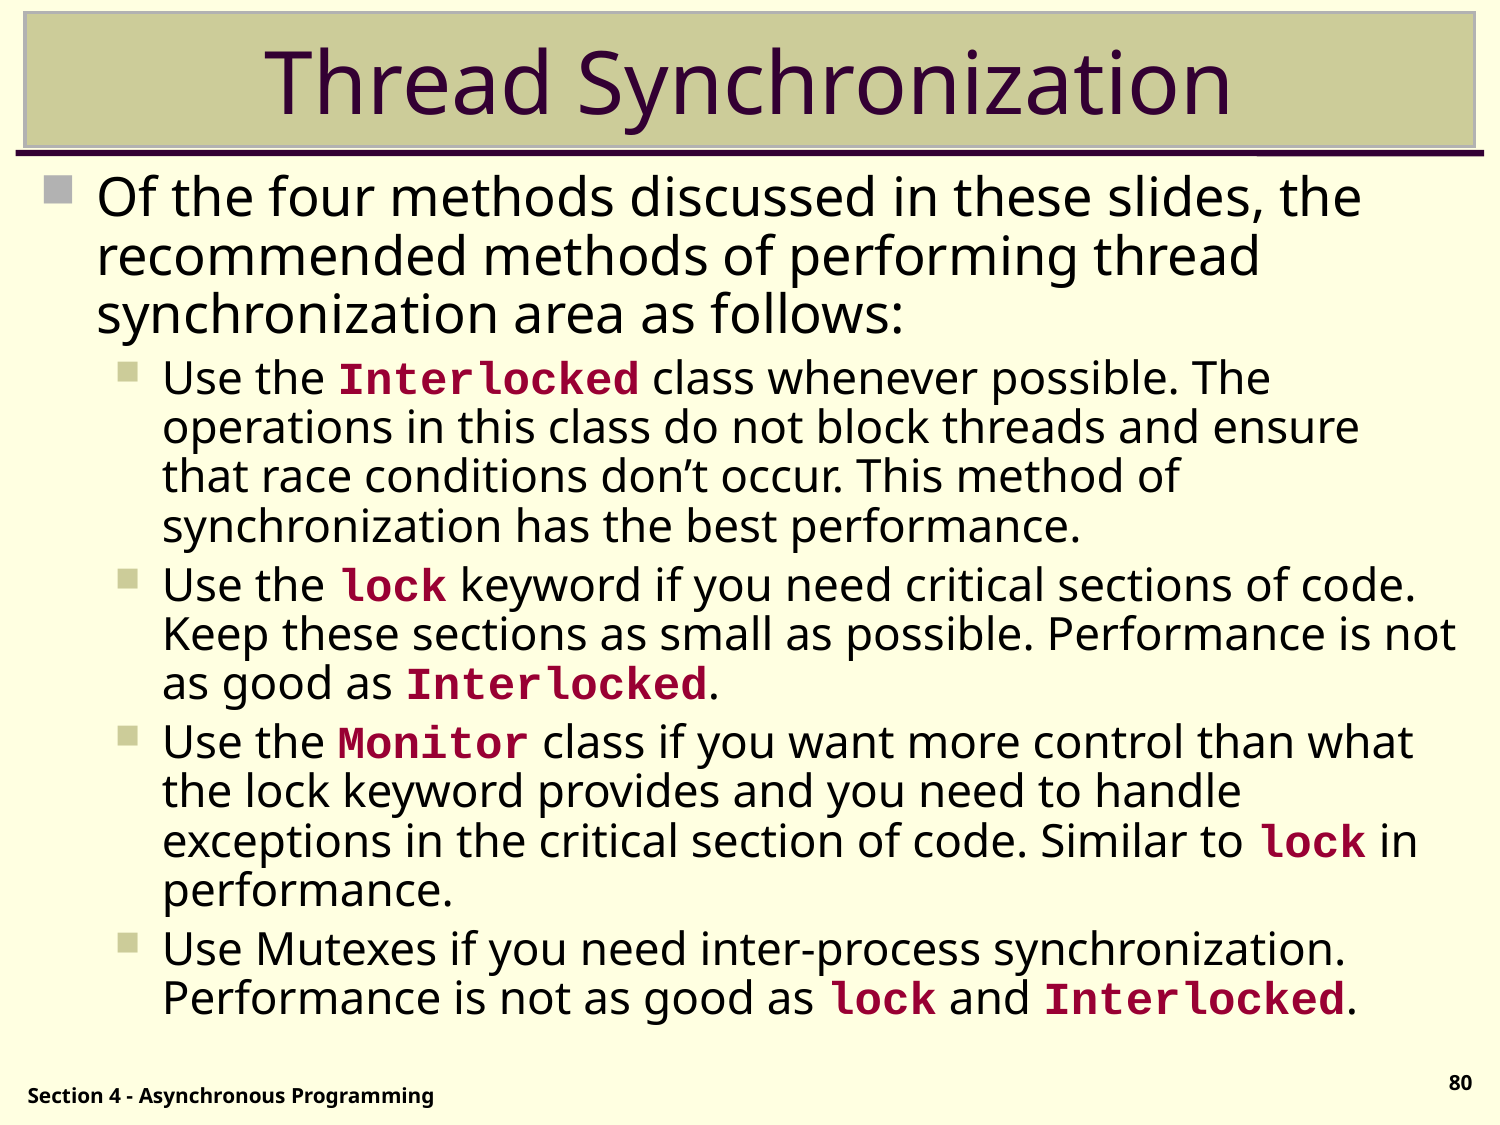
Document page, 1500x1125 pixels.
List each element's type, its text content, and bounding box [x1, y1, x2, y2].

title Thread Synchronization [23, 11, 1476, 148]
footer Section 4 - Asynchronous Programming [12, 1074, 813, 1113]
slide_number 80 [1174, 1062, 1488, 1113]
list Of the four methods discussed in these slides, the recommended methods of performing thread synchronization area as follows: Use the Interlocked class whenever possible. The operations in this class do not block threads and ensure that race conditions don’t occur. This method of synchronization has the best performance. Use the lock keyword if you need critical sections of code. Keep these sections as small as possible. Performance is not as good as Interlocked. Use the Monitor class if you want more control than what the lock keyword provides and you need to handle exceptions in the critical section of code. Similar to lock in performance. Use Mutexes if you need inter-process synchronization. Performance is not as good as lock and Interlocked. [24, 162, 1476, 1076]
